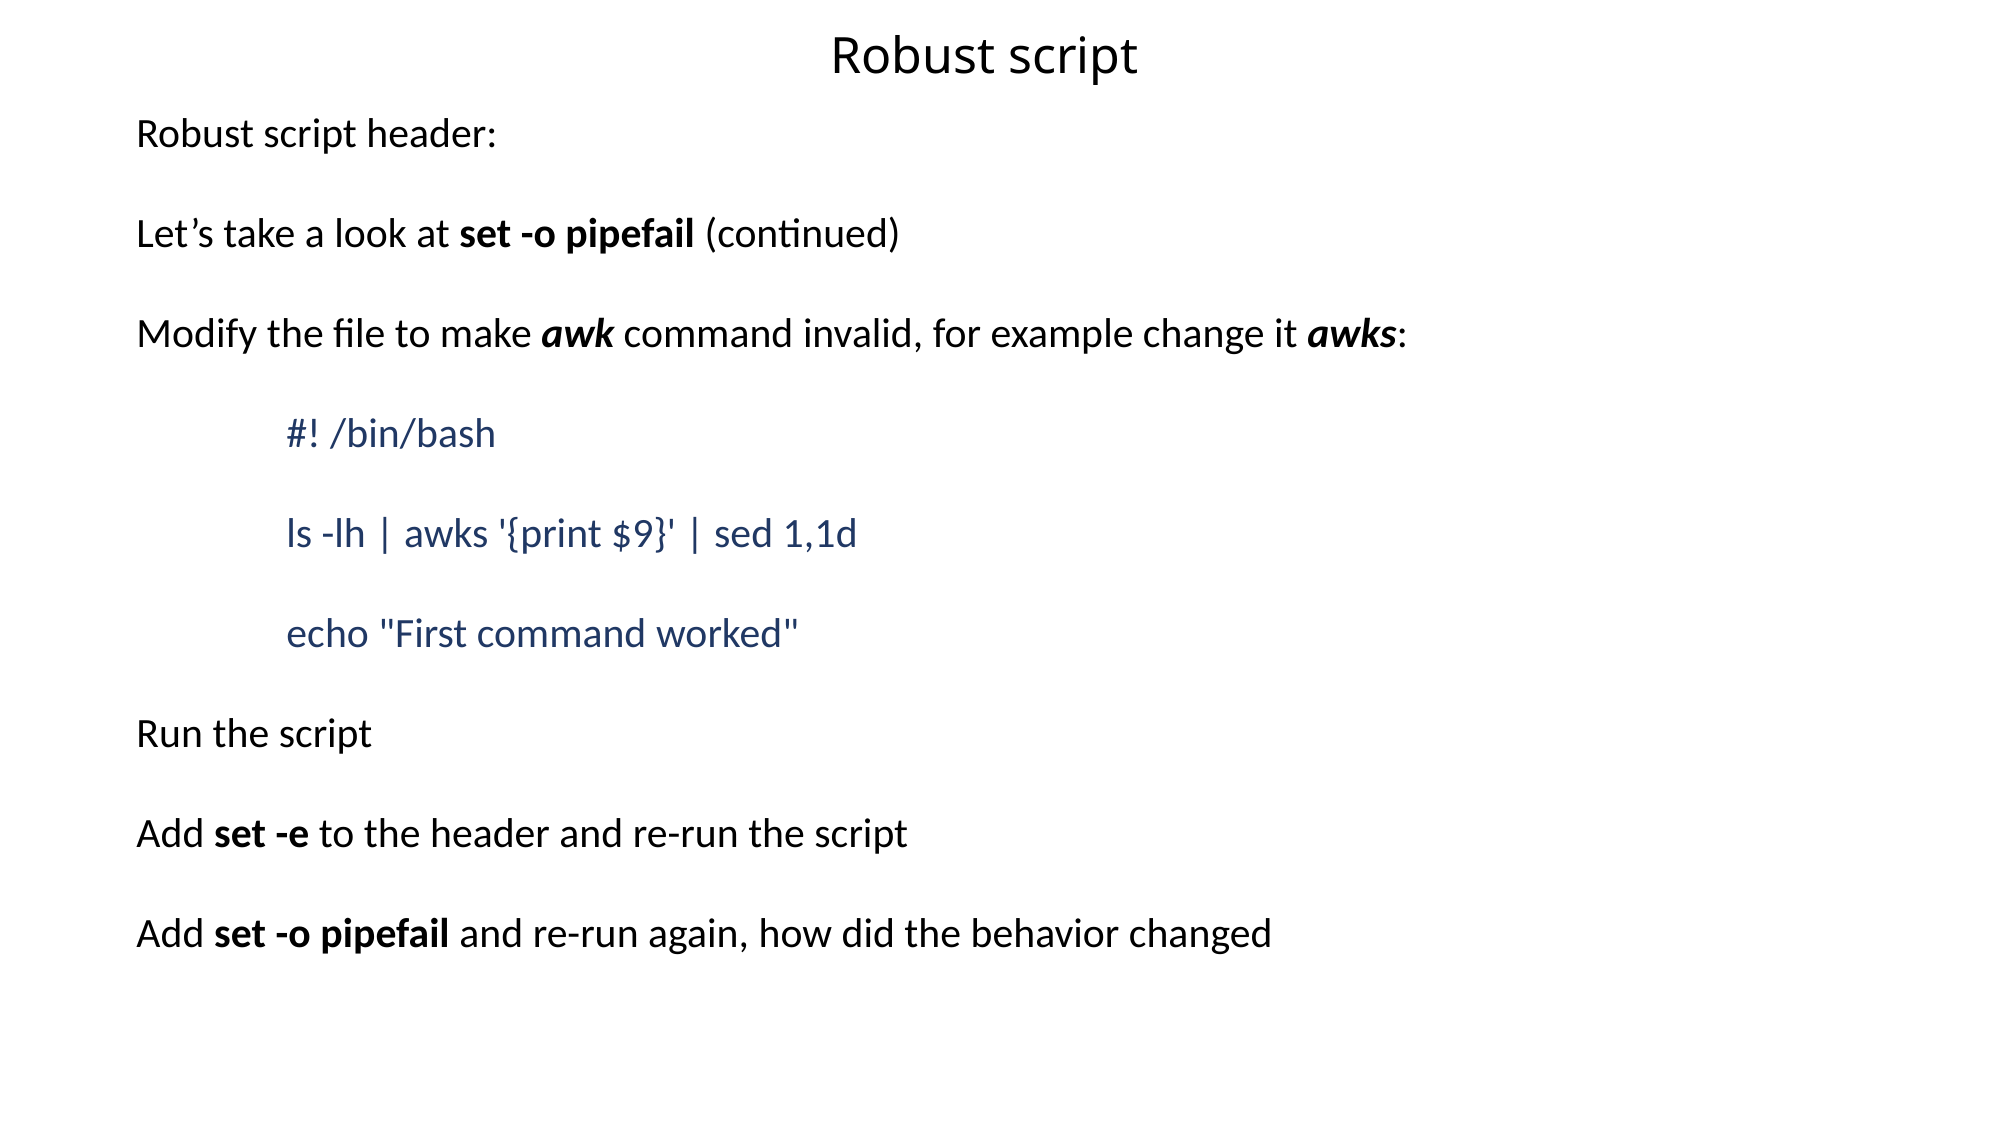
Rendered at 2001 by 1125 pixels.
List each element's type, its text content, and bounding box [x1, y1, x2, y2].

text_box Robust script header: Let’s take a look at set -o pipefail (continued) Modify the file to make awk command invalid, for example change it awks: #! /bin/bash ls -lh | awks '{print $9}' | sed 1,1d echo "First command worked" Run the script Add set -e to the header and re-run the script Add set -o pipefail and re-run again, how did the behavior changed [121, 98, 1639, 1064]
text_box Robust script [815, 16, 1154, 92]
